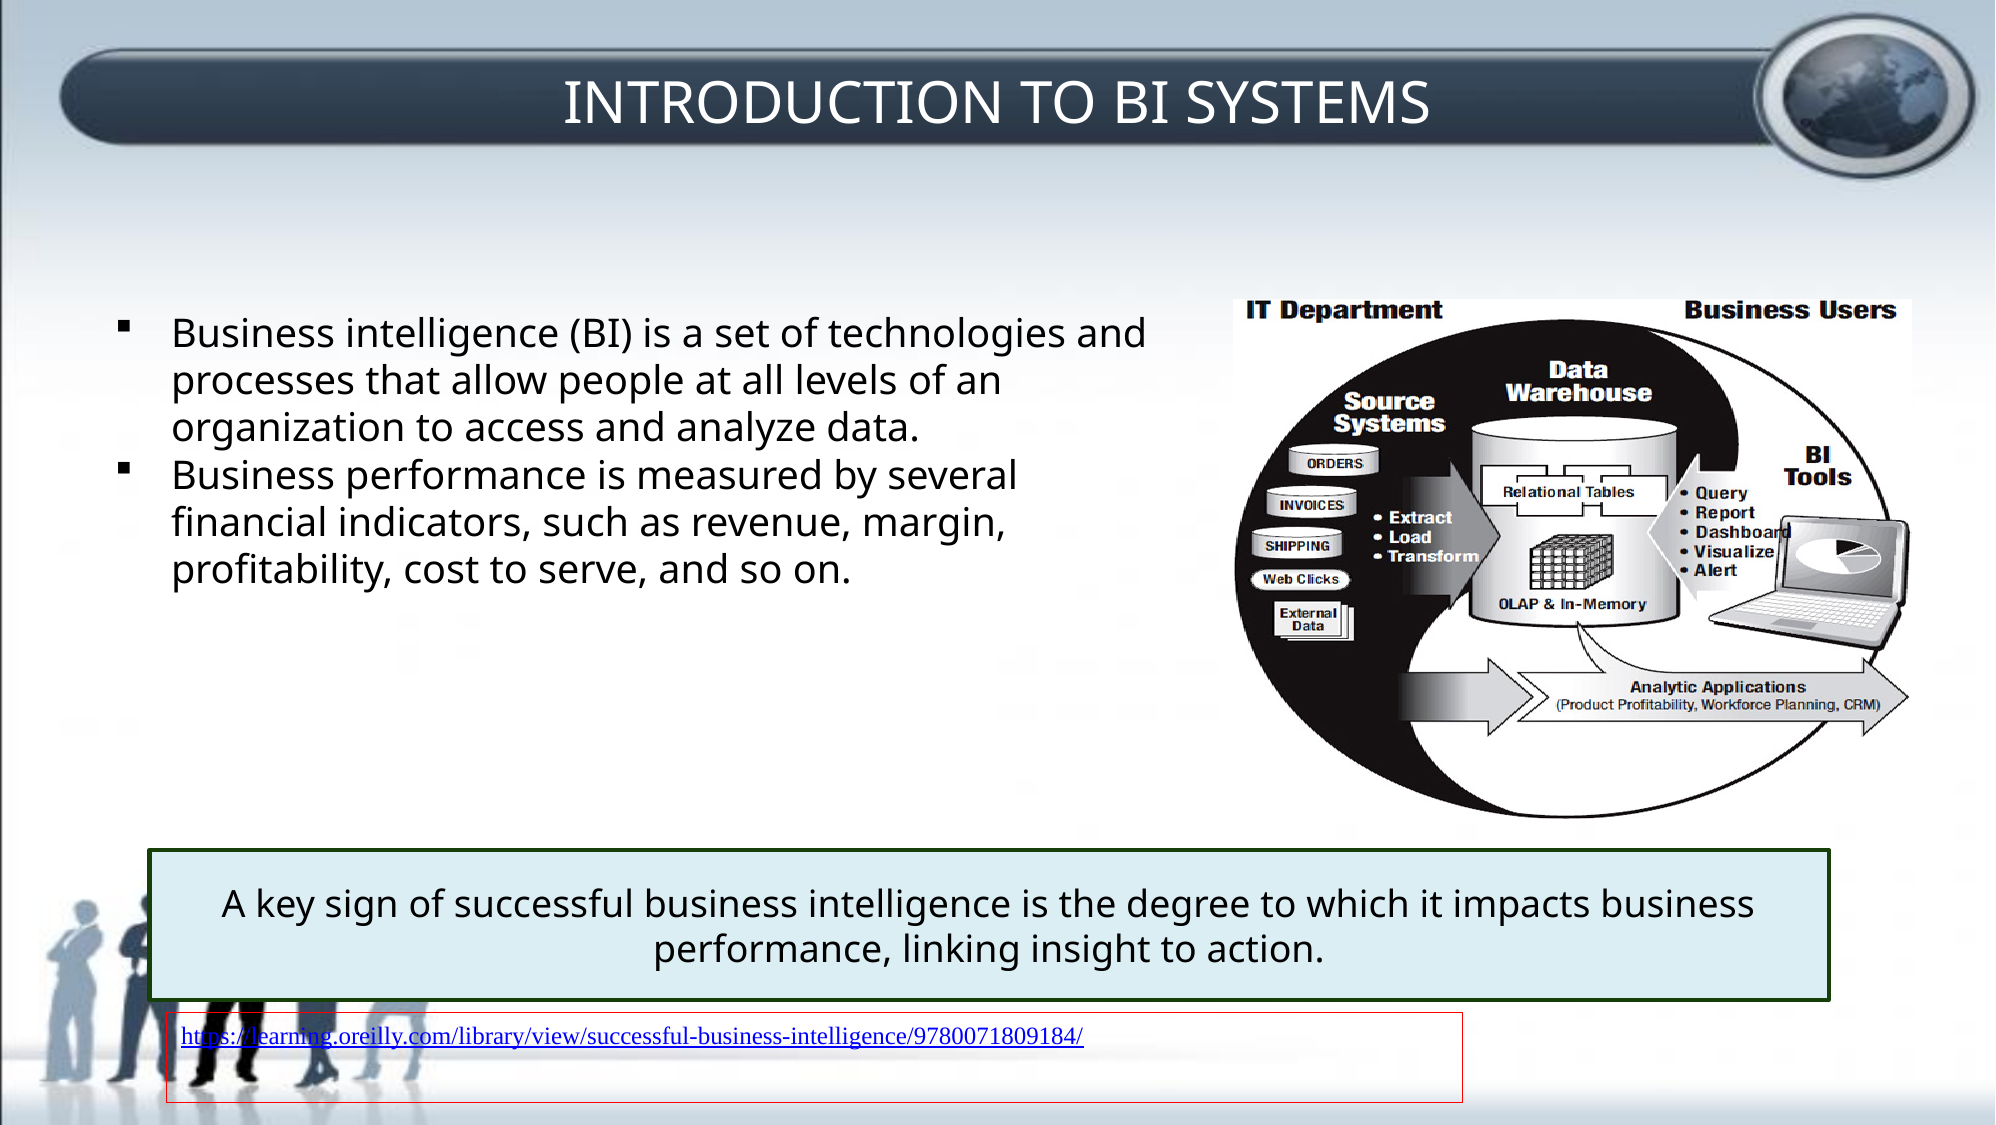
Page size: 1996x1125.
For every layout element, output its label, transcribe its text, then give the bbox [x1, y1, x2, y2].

title INTRODUCTION TO BI SYSTEMS [99, 62, 1896, 138]
slide_number 3 [1812, 62, 1929, 125]
text_box https://learning.oreilly.com/library/view/successful-business-intelligence/9780071809184/ [166, 1012, 1463, 1103]
list Business intelligence (BI) is a set of technologies and processes that allow people at all levels of an organization to access and analyze data. Business performance is measured by several financial indicators, such as revenue, margin, profitability, cost to serve, and so on. [99, 299, 1181, 1088]
text_box A key sign of successful business intelligence is the degree to which it impacts business performance, linking insight to action. [147, 848, 1831, 1002]
picture [0, 0, 1996, 1125]
